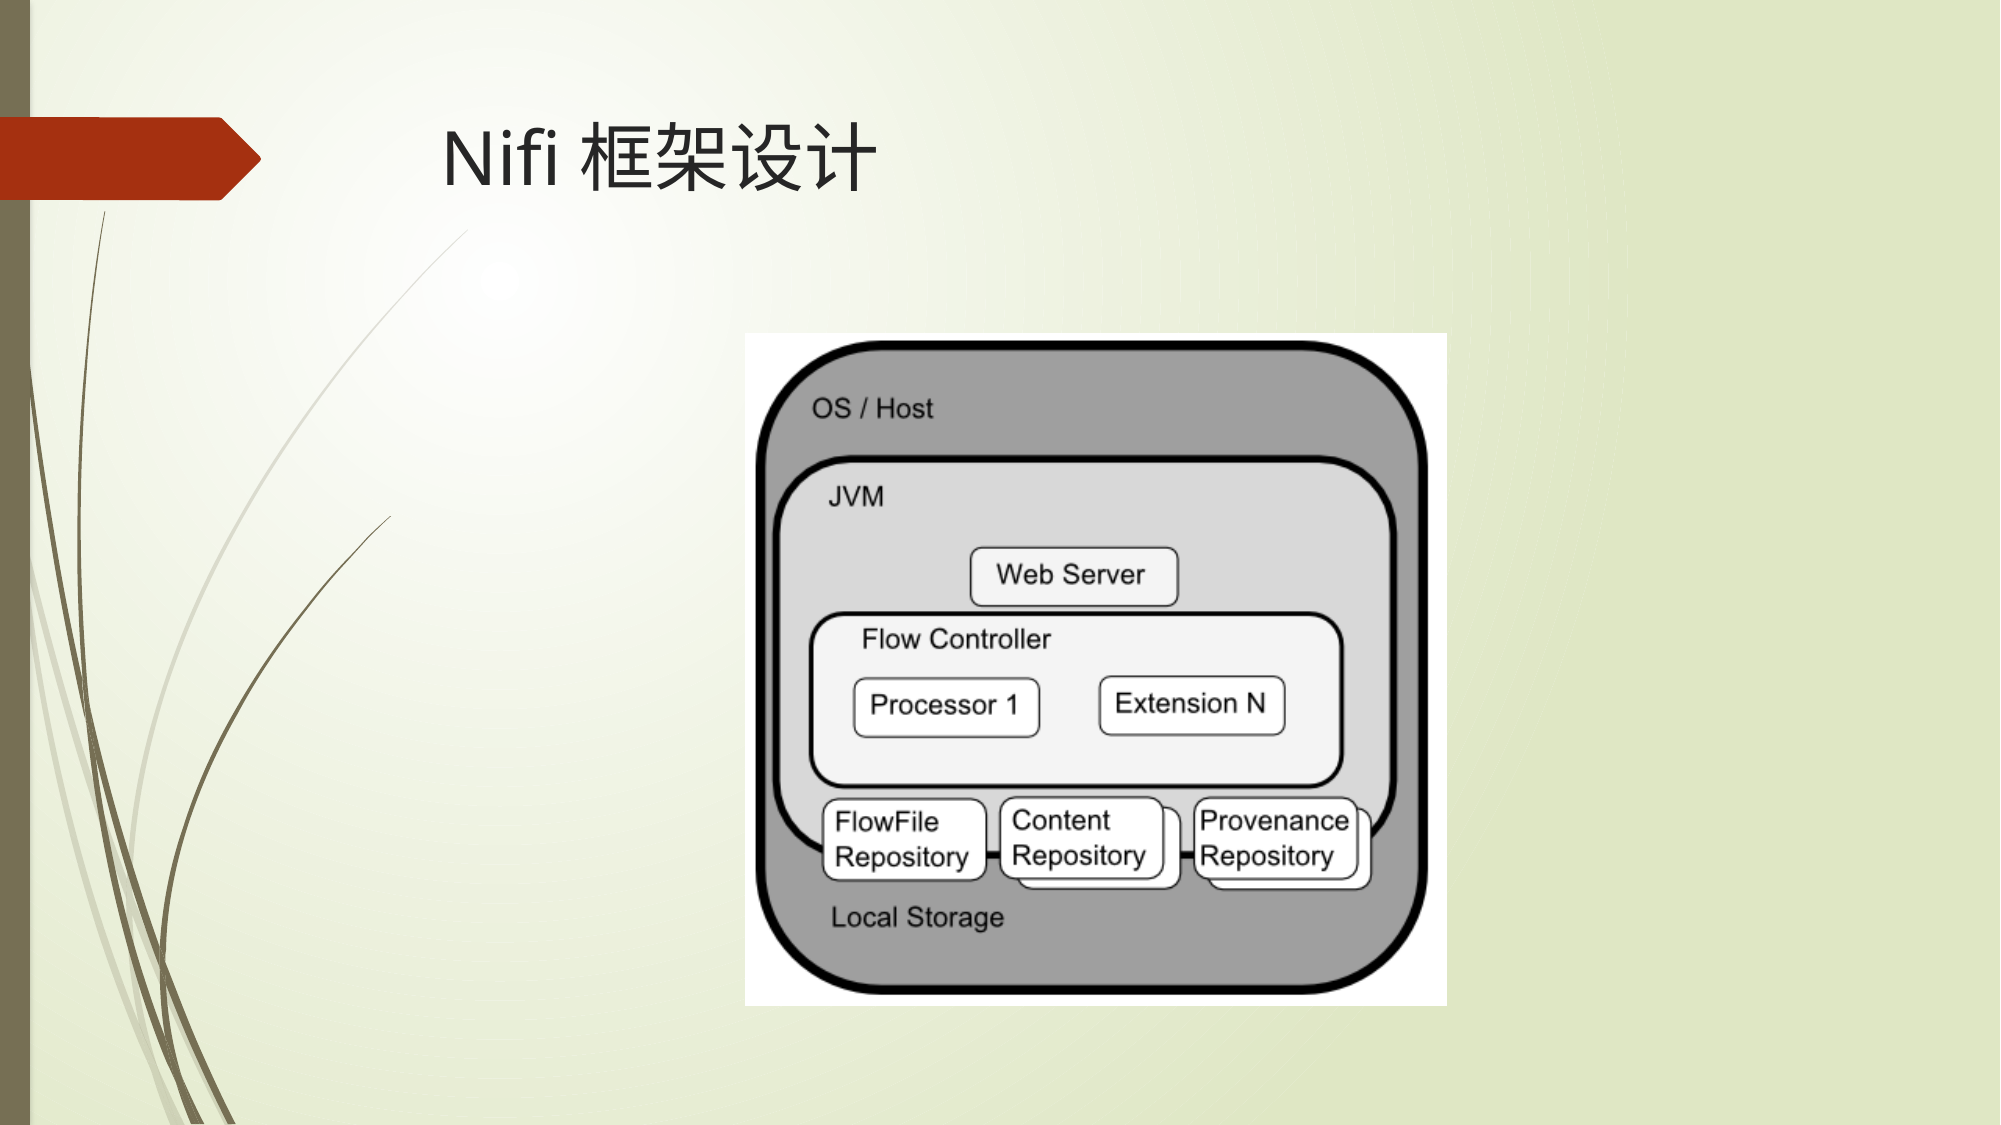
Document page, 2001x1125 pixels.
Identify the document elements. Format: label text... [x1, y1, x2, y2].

picture [744, 333, 1447, 1006]
title Nifi框架设计 [425, 102, 1888, 313]
